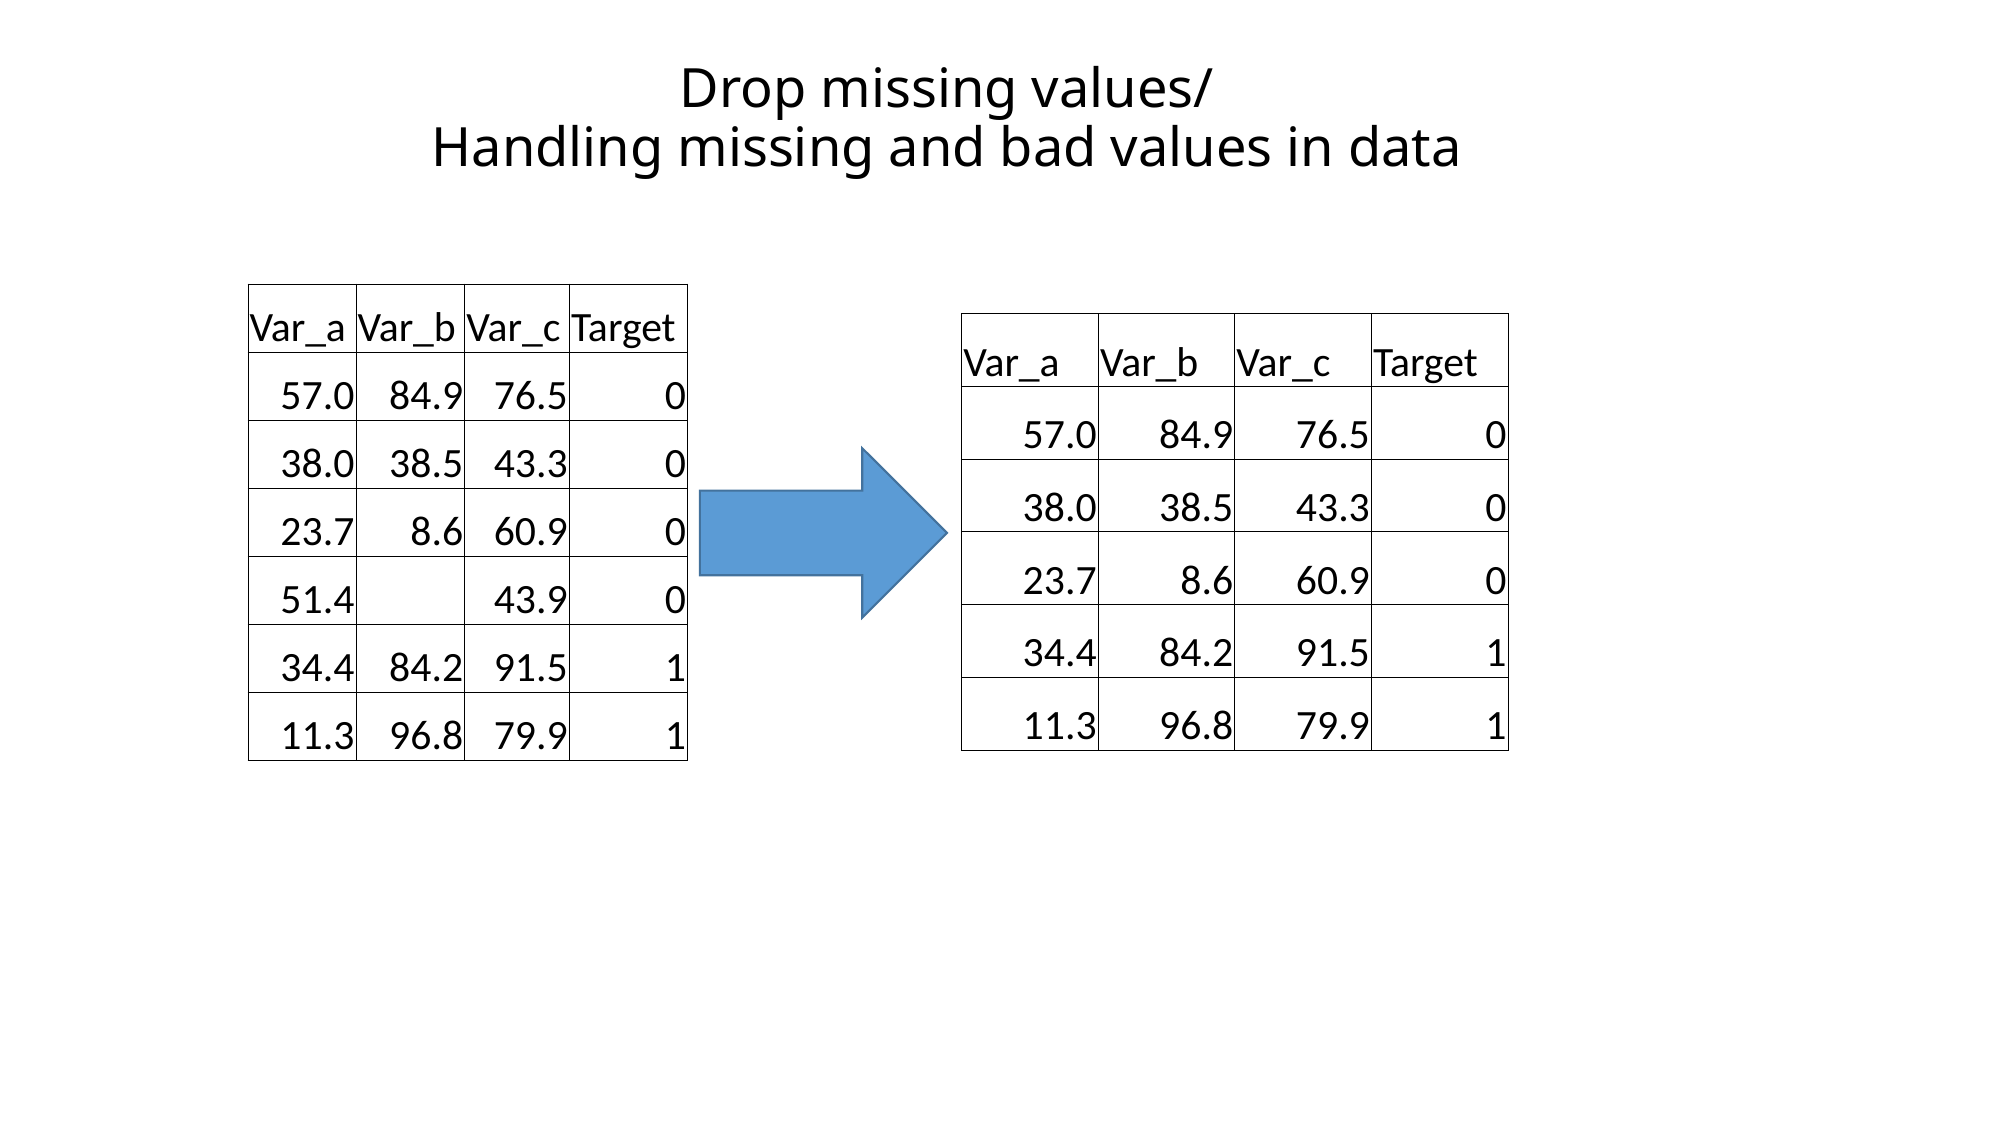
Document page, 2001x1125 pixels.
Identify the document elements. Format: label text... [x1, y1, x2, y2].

table_cell 0 [570, 353, 687, 420]
table_cell 84.9 [357, 353, 464, 420]
table_cell 0 [1372, 387, 1508, 459]
table_cell 0 [1372, 532, 1508, 604]
table_header Var_a [249, 285, 356, 352]
text_box [698, 445, 949, 621]
table_cell 84.2 [1099, 605, 1234, 677]
table_cell 38.0 [249, 421, 356, 488]
table_cell 23.7 [249, 489, 356, 556]
table_header Var_c [465, 285, 569, 352]
table_cell 76.5 [1235, 387, 1371, 459]
table_header Var_c [1235, 314, 1371, 386]
table_cell 57.0 [962, 387, 1098, 459]
table_cell 11.3 [962, 678, 1098, 750]
table_cell 0 [570, 557, 687, 624]
table_cell 96.8 [1099, 678, 1234, 750]
table_header Var_b [357, 285, 464, 352]
table_cell 38.5 [1099, 460, 1234, 531]
table_cell 8.6 [1099, 532, 1234, 604]
table_cell 79.9 [465, 693, 569, 760]
table_cell 23.7 [962, 532, 1098, 604]
table_cell 38.0 [962, 460, 1098, 531]
table_cell 38.5 [357, 421, 464, 488]
table_cell 34.4 [962, 605, 1098, 677]
table_cell 57.0 [249, 353, 356, 420]
table_header Var_a [962, 314, 1098, 386]
table_cell 51.4 [249, 557, 356, 624]
table_cell 1 [570, 693, 687, 760]
table_cell 84.2 [357, 625, 464, 692]
table_cell 43.3 [1235, 460, 1371, 531]
table_cell 1 [1372, 605, 1508, 677]
table_cell 0 [570, 489, 687, 556]
title Drop missing values/ Handling missing and bad values in data [197, 102, 1698, 186]
table_header Var_b [1099, 314, 1234, 386]
table_cell 84.9 [1099, 387, 1234, 459]
table_cell 1 [1372, 678, 1508, 750]
table_cell 79.9 [1235, 678, 1371, 750]
table_cell [357, 557, 464, 624]
table_header Target [570, 285, 687, 352]
table_header Target [1372, 314, 1508, 386]
table_cell 11.3 [249, 693, 356, 760]
table_cell 76.5 [465, 353, 569, 420]
table_cell 8.6 [357, 489, 464, 556]
table_cell 60.9 [465, 489, 569, 556]
table_cell 1 [570, 625, 687, 692]
table_cell 43.9 [465, 557, 569, 624]
table_cell 96.8 [357, 693, 464, 760]
table_cell 91.5 [465, 625, 569, 692]
table_cell 0 [1372, 460, 1508, 531]
table_cell 91.5 [1235, 605, 1371, 677]
table_cell 60.9 [1235, 532, 1371, 604]
table_cell 34.4 [249, 625, 356, 692]
table_cell 0 [570, 421, 687, 488]
table_cell 43.3 [465, 421, 569, 488]
